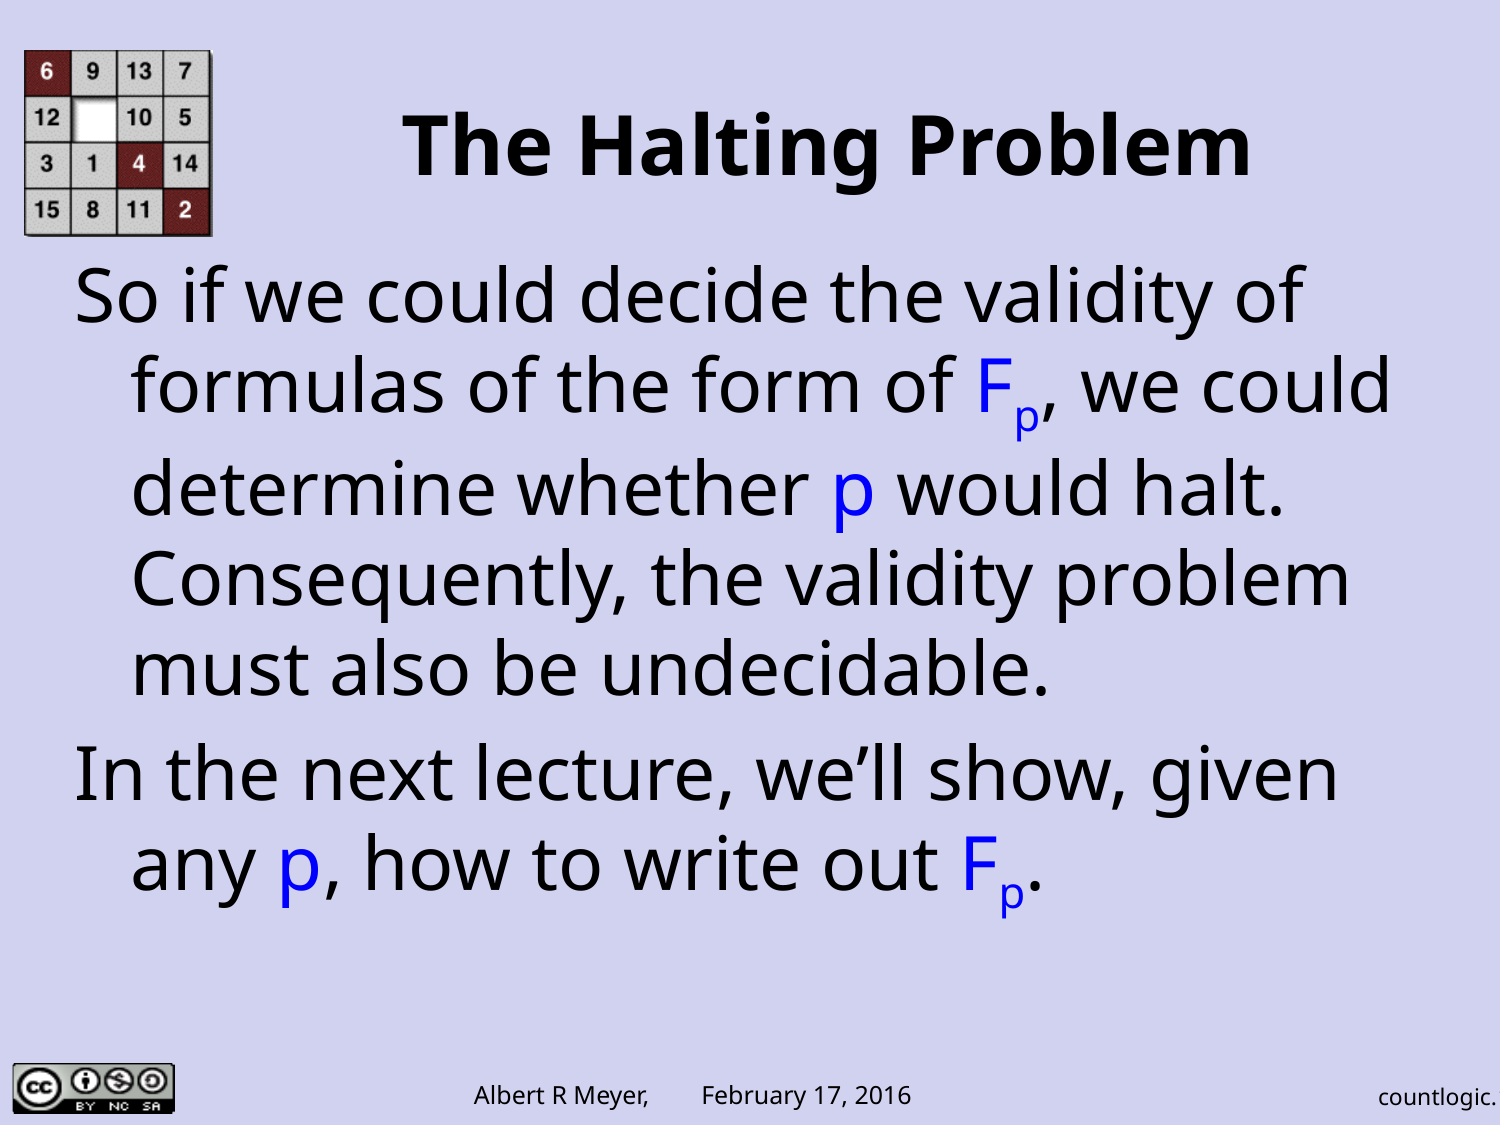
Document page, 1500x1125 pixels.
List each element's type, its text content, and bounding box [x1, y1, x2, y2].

picture [12, 1063, 175, 1114]
title The Halting Problem [270, 59, 1386, 225]
picture [24, 50, 213, 237]
list So if we could decide the validity of formulas of the form of Fp, we could determine whether p would halt. Consequently, the validity problem must also be undecidable. In the next lecture, we’ll show, given any p, how to write out Fp. [59, 239, 1437, 997]
